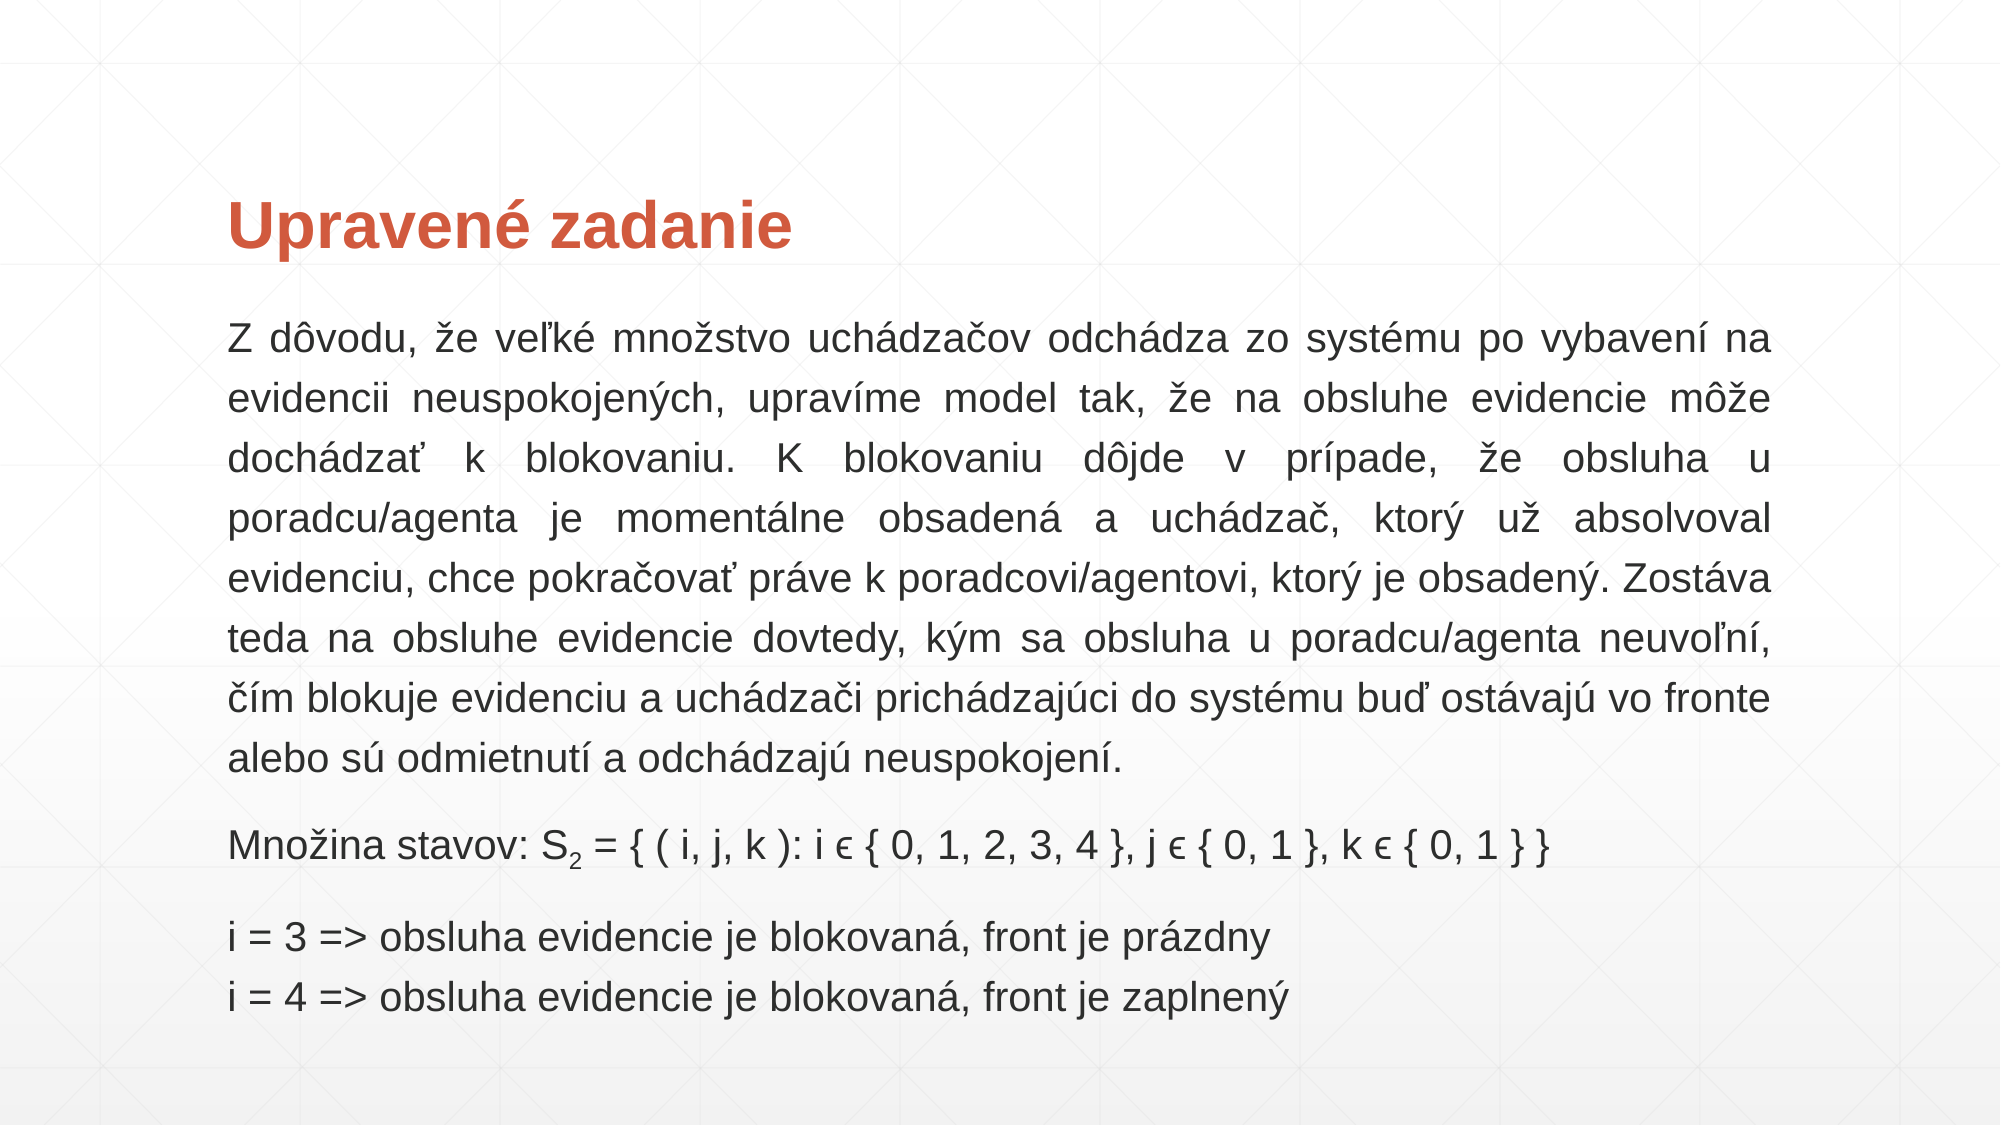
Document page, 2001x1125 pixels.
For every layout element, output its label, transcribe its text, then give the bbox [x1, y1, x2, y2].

list Z dôvodu, že veľké množstvo uchádzačov odchádza zo systému po vybavení na evidencii neuspokojených, upravíme model tak, že na obsluhe evidencie môže dochádzať k blokovaniu. K blokovaniu dôjde v prípade, že obsluha u poradcu/agenta je momentálne obsadená a uchádzač, ktorý už absolvoval evidenciu, chce pokračovať práve k poradcovi/agentovi, ktorý je obsadený. Zostáva teda na obsluhe evidencie dovtedy, kým sa obsluha u poradcu/agenta neuvoľní, čím blokuje evidenciu a uchádzači prichádzajúci do systému buď ostávajú vo fronte alebo sú odmietnutí a odchádzajú neuspokojení. Množina stavov: S2 = { ( i, j, k ): i ϵ { 0, 1, 2, 3, 4 }, j ϵ { 0, 1 }, k ϵ { 0, 1 } } i = 3 => obsluha evidencie je blokovaná, front je prázdny i = 4 => obsluha evidencie je blokovaná, front je zaplnený [212, 293, 1788, 1025]
title Upravené zadanie [212, 82, 1788, 271]
